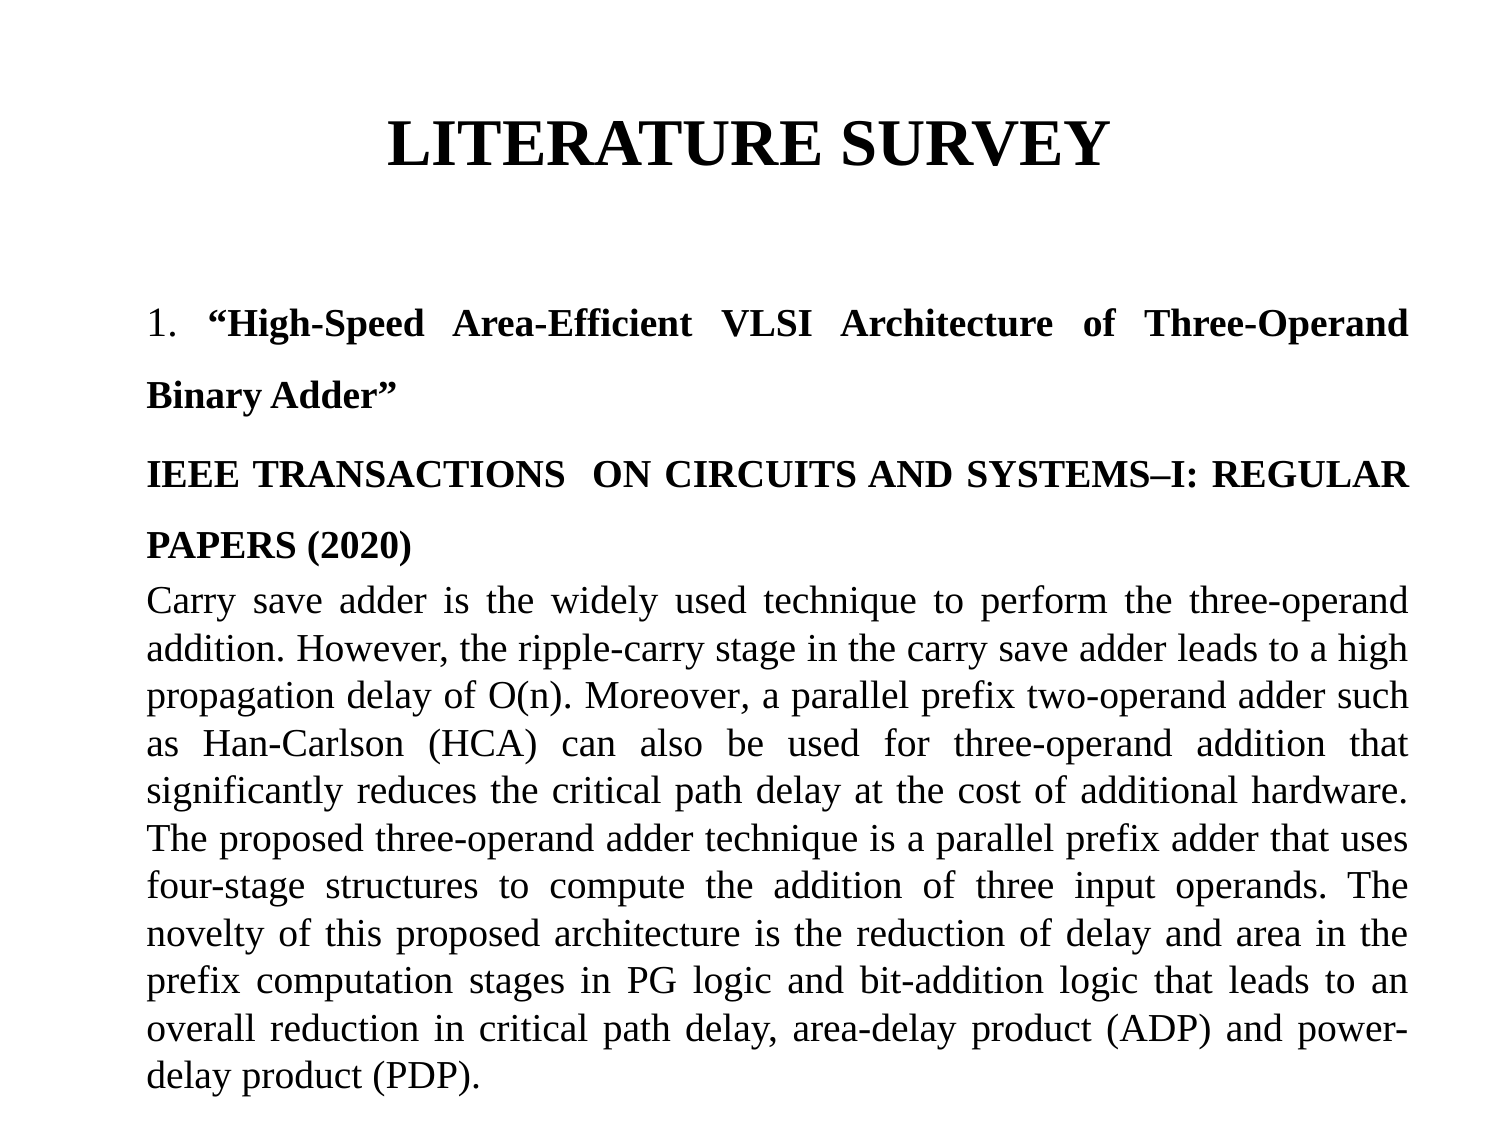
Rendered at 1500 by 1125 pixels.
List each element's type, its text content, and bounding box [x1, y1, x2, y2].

title LITERATURE SURVEY [75, 45, 1425, 233]
list 1. “High-Speed Area-Efficient VLSI Architecture of Three-Operand Binary Adder” IEEE TRANSACTIONS ON CIRCUITS AND SYSTEMS–I: REGULAR PAPERS (2020) Carry save adder is the widely used technique to perform the three-operand addition. However, the ripple-carry stage in the carry save adder leads to a high propagation delay of O(n). Moreover, a parallel prefix two-operand adder such as Han-Carlson (HCA) can also be used for three-operand addition that significantly reduces the critical path delay at the cost of additional hardware. The proposed three-operand adder technique is a parallel prefix adder that uses four-stage structures to compute the addition of three input operands. The novelty of this proposed architecture is the reduction of delay and area in the prefix computation stages in PG logic and bit-addition logic that leads to an overall reduction in critical path delay, area-delay product (ADP) and power-delay product (PDP). [75, 262, 1425, 1100]
